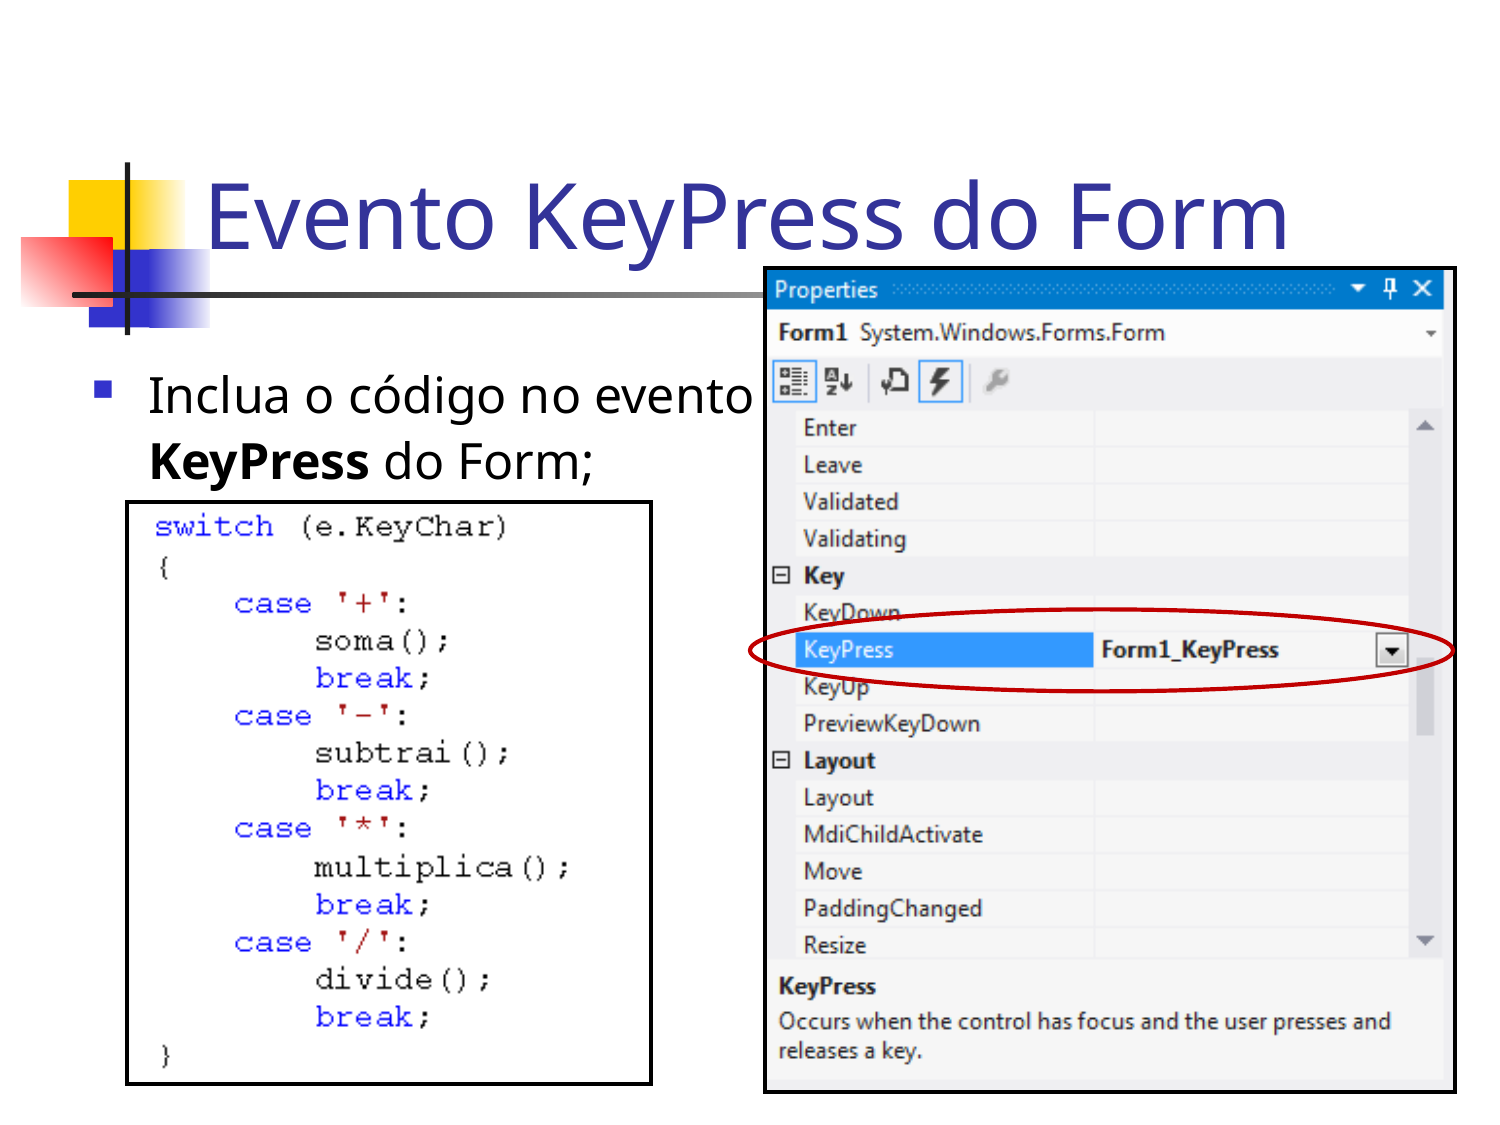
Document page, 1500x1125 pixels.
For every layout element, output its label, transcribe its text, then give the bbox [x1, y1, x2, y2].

text_box [747, 637, 761, 663]
title Evento KeyPress do Form [188, 34, 1468, 276]
picture [766, 269, 1454, 1090]
list Inclua o código no evento KeyPress do Form; [76, 349, 761, 610]
picture [128, 503, 650, 1083]
slide_number 21 [1154, 1023, 1468, 1100]
